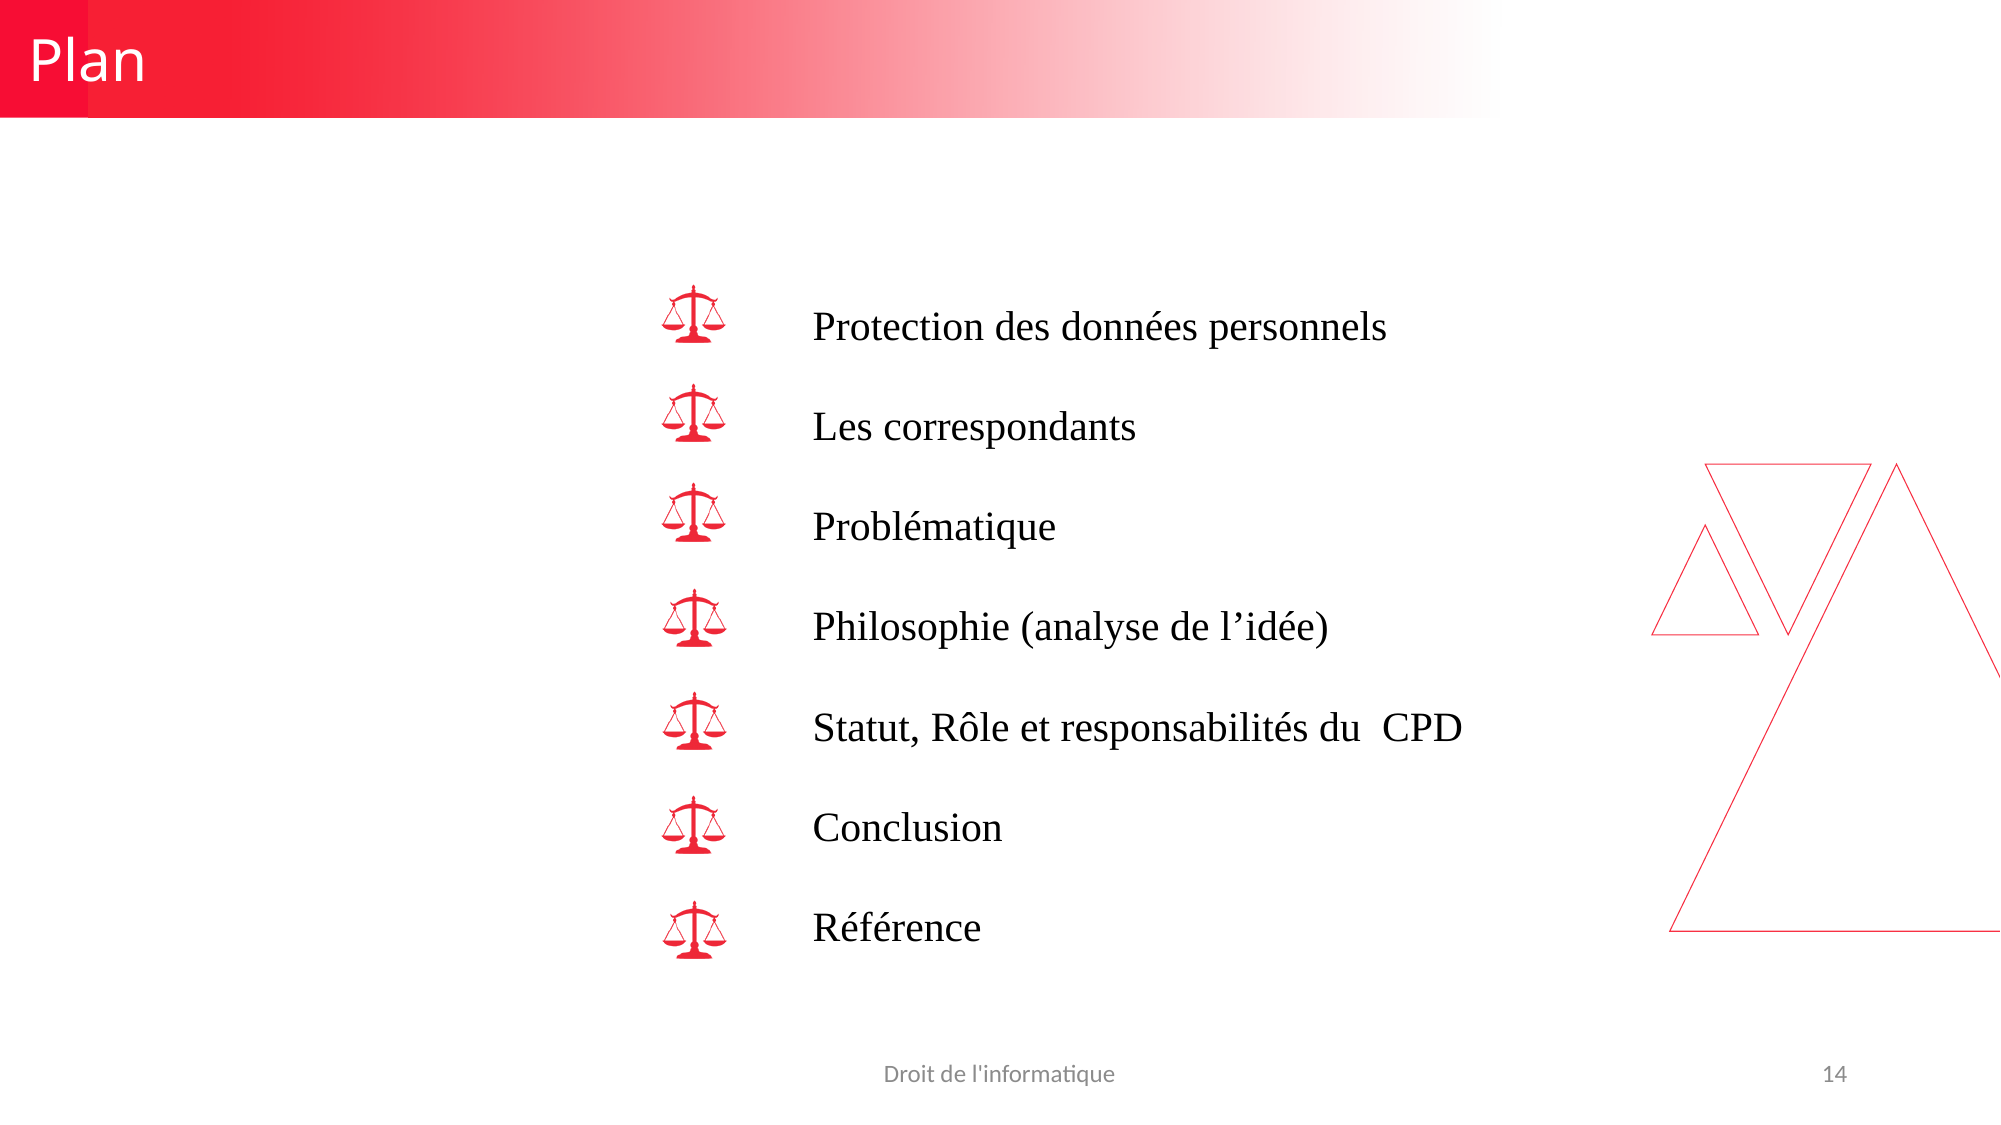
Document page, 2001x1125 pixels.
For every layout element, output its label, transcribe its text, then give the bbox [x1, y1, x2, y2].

picture [643, 898, 745, 964]
text_box [1650, 522, 1761, 636]
picture [642, 793, 744, 859]
text_box [1703, 463, 1873, 638]
slide_number 14 [1412, 1042, 1863, 1103]
footer Droit de l'informatique [662, 1042, 1338, 1103]
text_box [642, 241, 1481, 964]
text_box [0, 0, 1504, 118]
text_box [1668, 461, 2000, 933]
